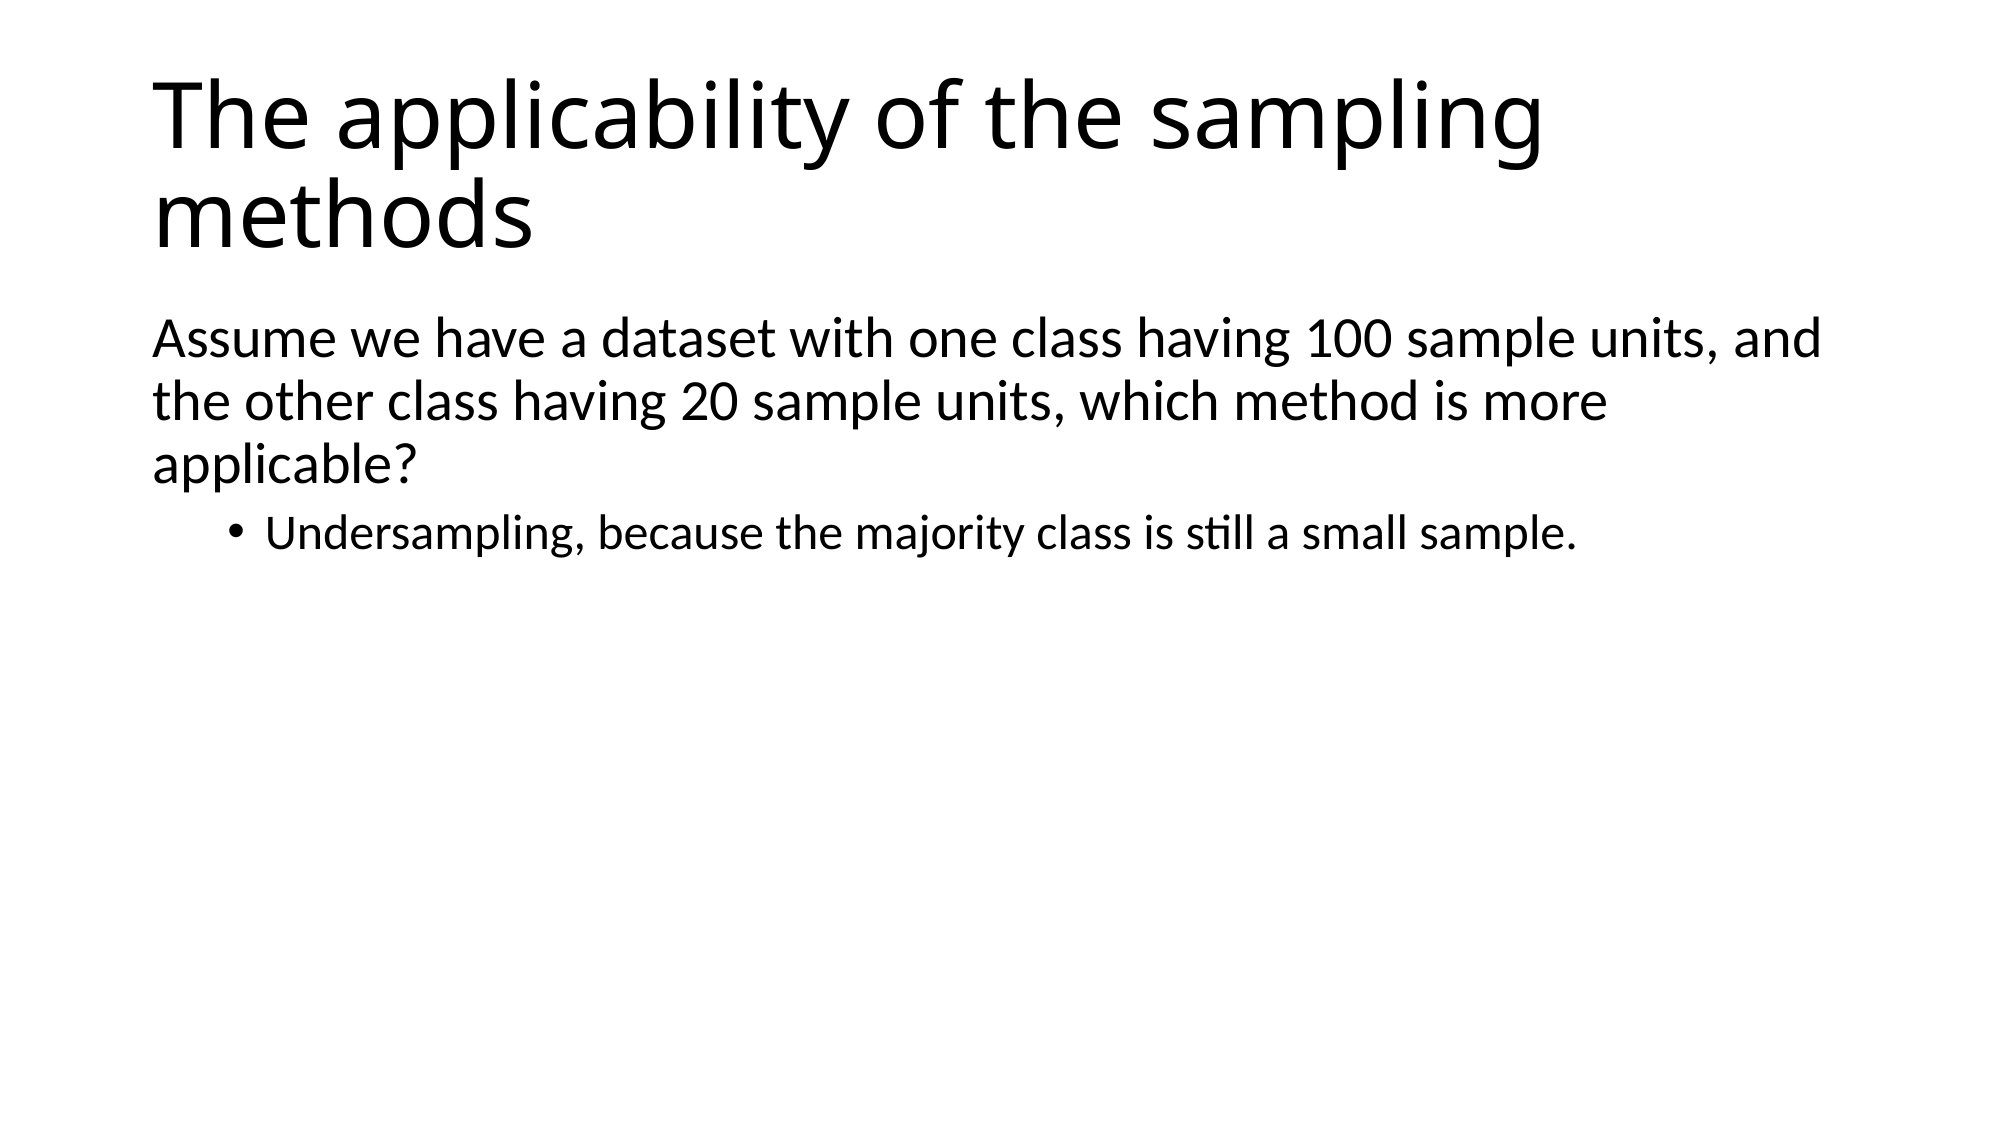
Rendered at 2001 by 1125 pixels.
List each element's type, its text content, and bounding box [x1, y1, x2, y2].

title The applicability of the sampling methods [137, 59, 1863, 278]
list Assume we have a dataset with one class having 100 sample units, and the other class having 20 sample units, which method is more applicable? Undersampling, because the majority class is still a small sample. [137, 299, 1863, 1014]
